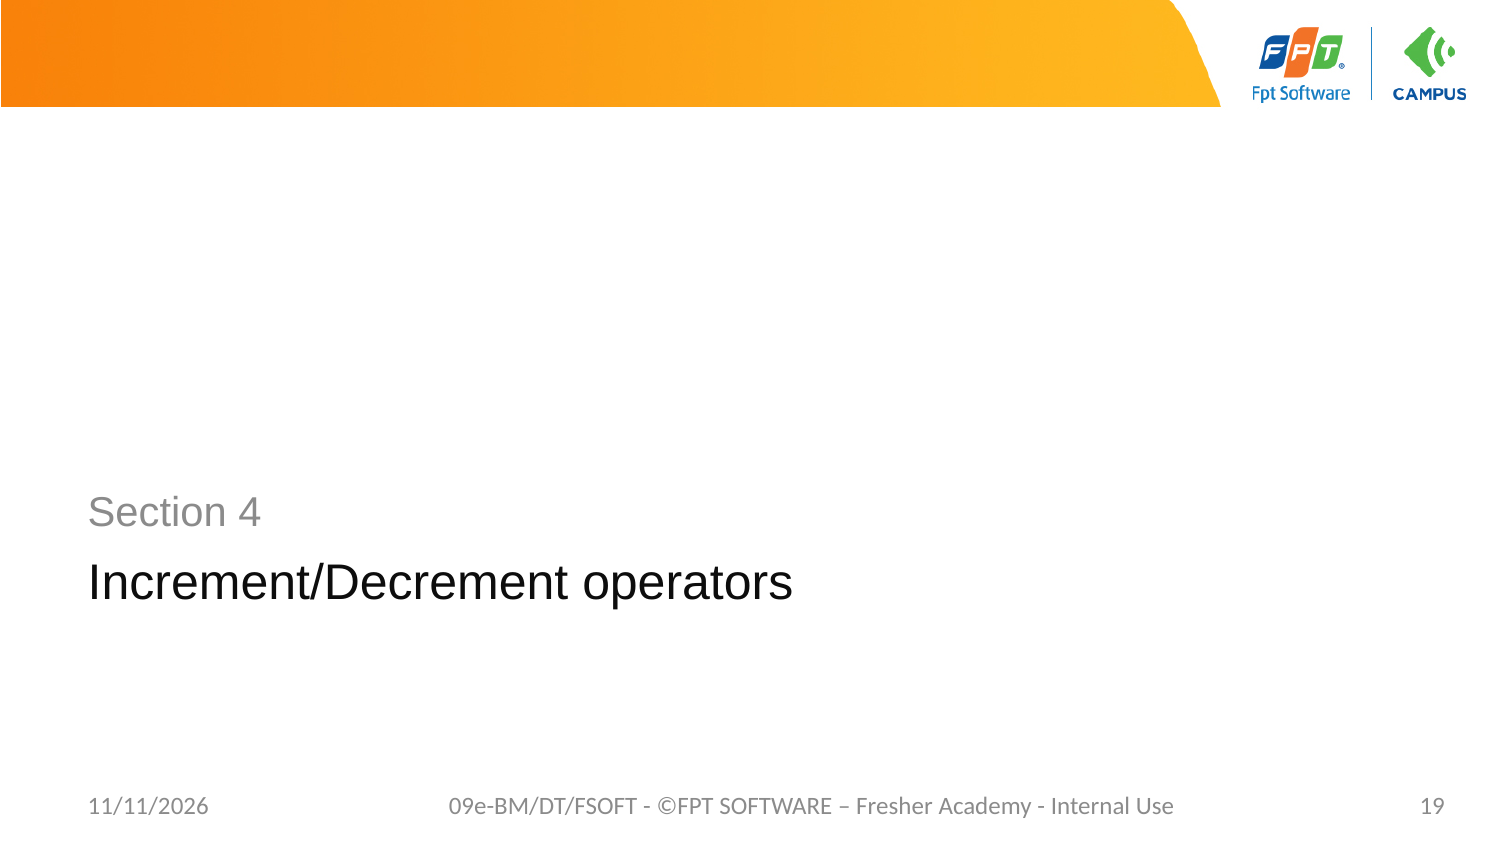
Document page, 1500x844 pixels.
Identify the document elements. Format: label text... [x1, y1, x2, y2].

title Increment/Decrement operators [72, 543, 1461, 710]
slide_number 19 [1350, 782, 1461, 827]
list Section 4 [72, 357, 1461, 543]
picture [1, 0, 1499, 844]
footer 09e-BM/DT/FSOFT - ©FPT SOFTWARE – Fresher Academy - Internal Use [289, 782, 1335, 827]
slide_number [72, 782, 270, 827]
